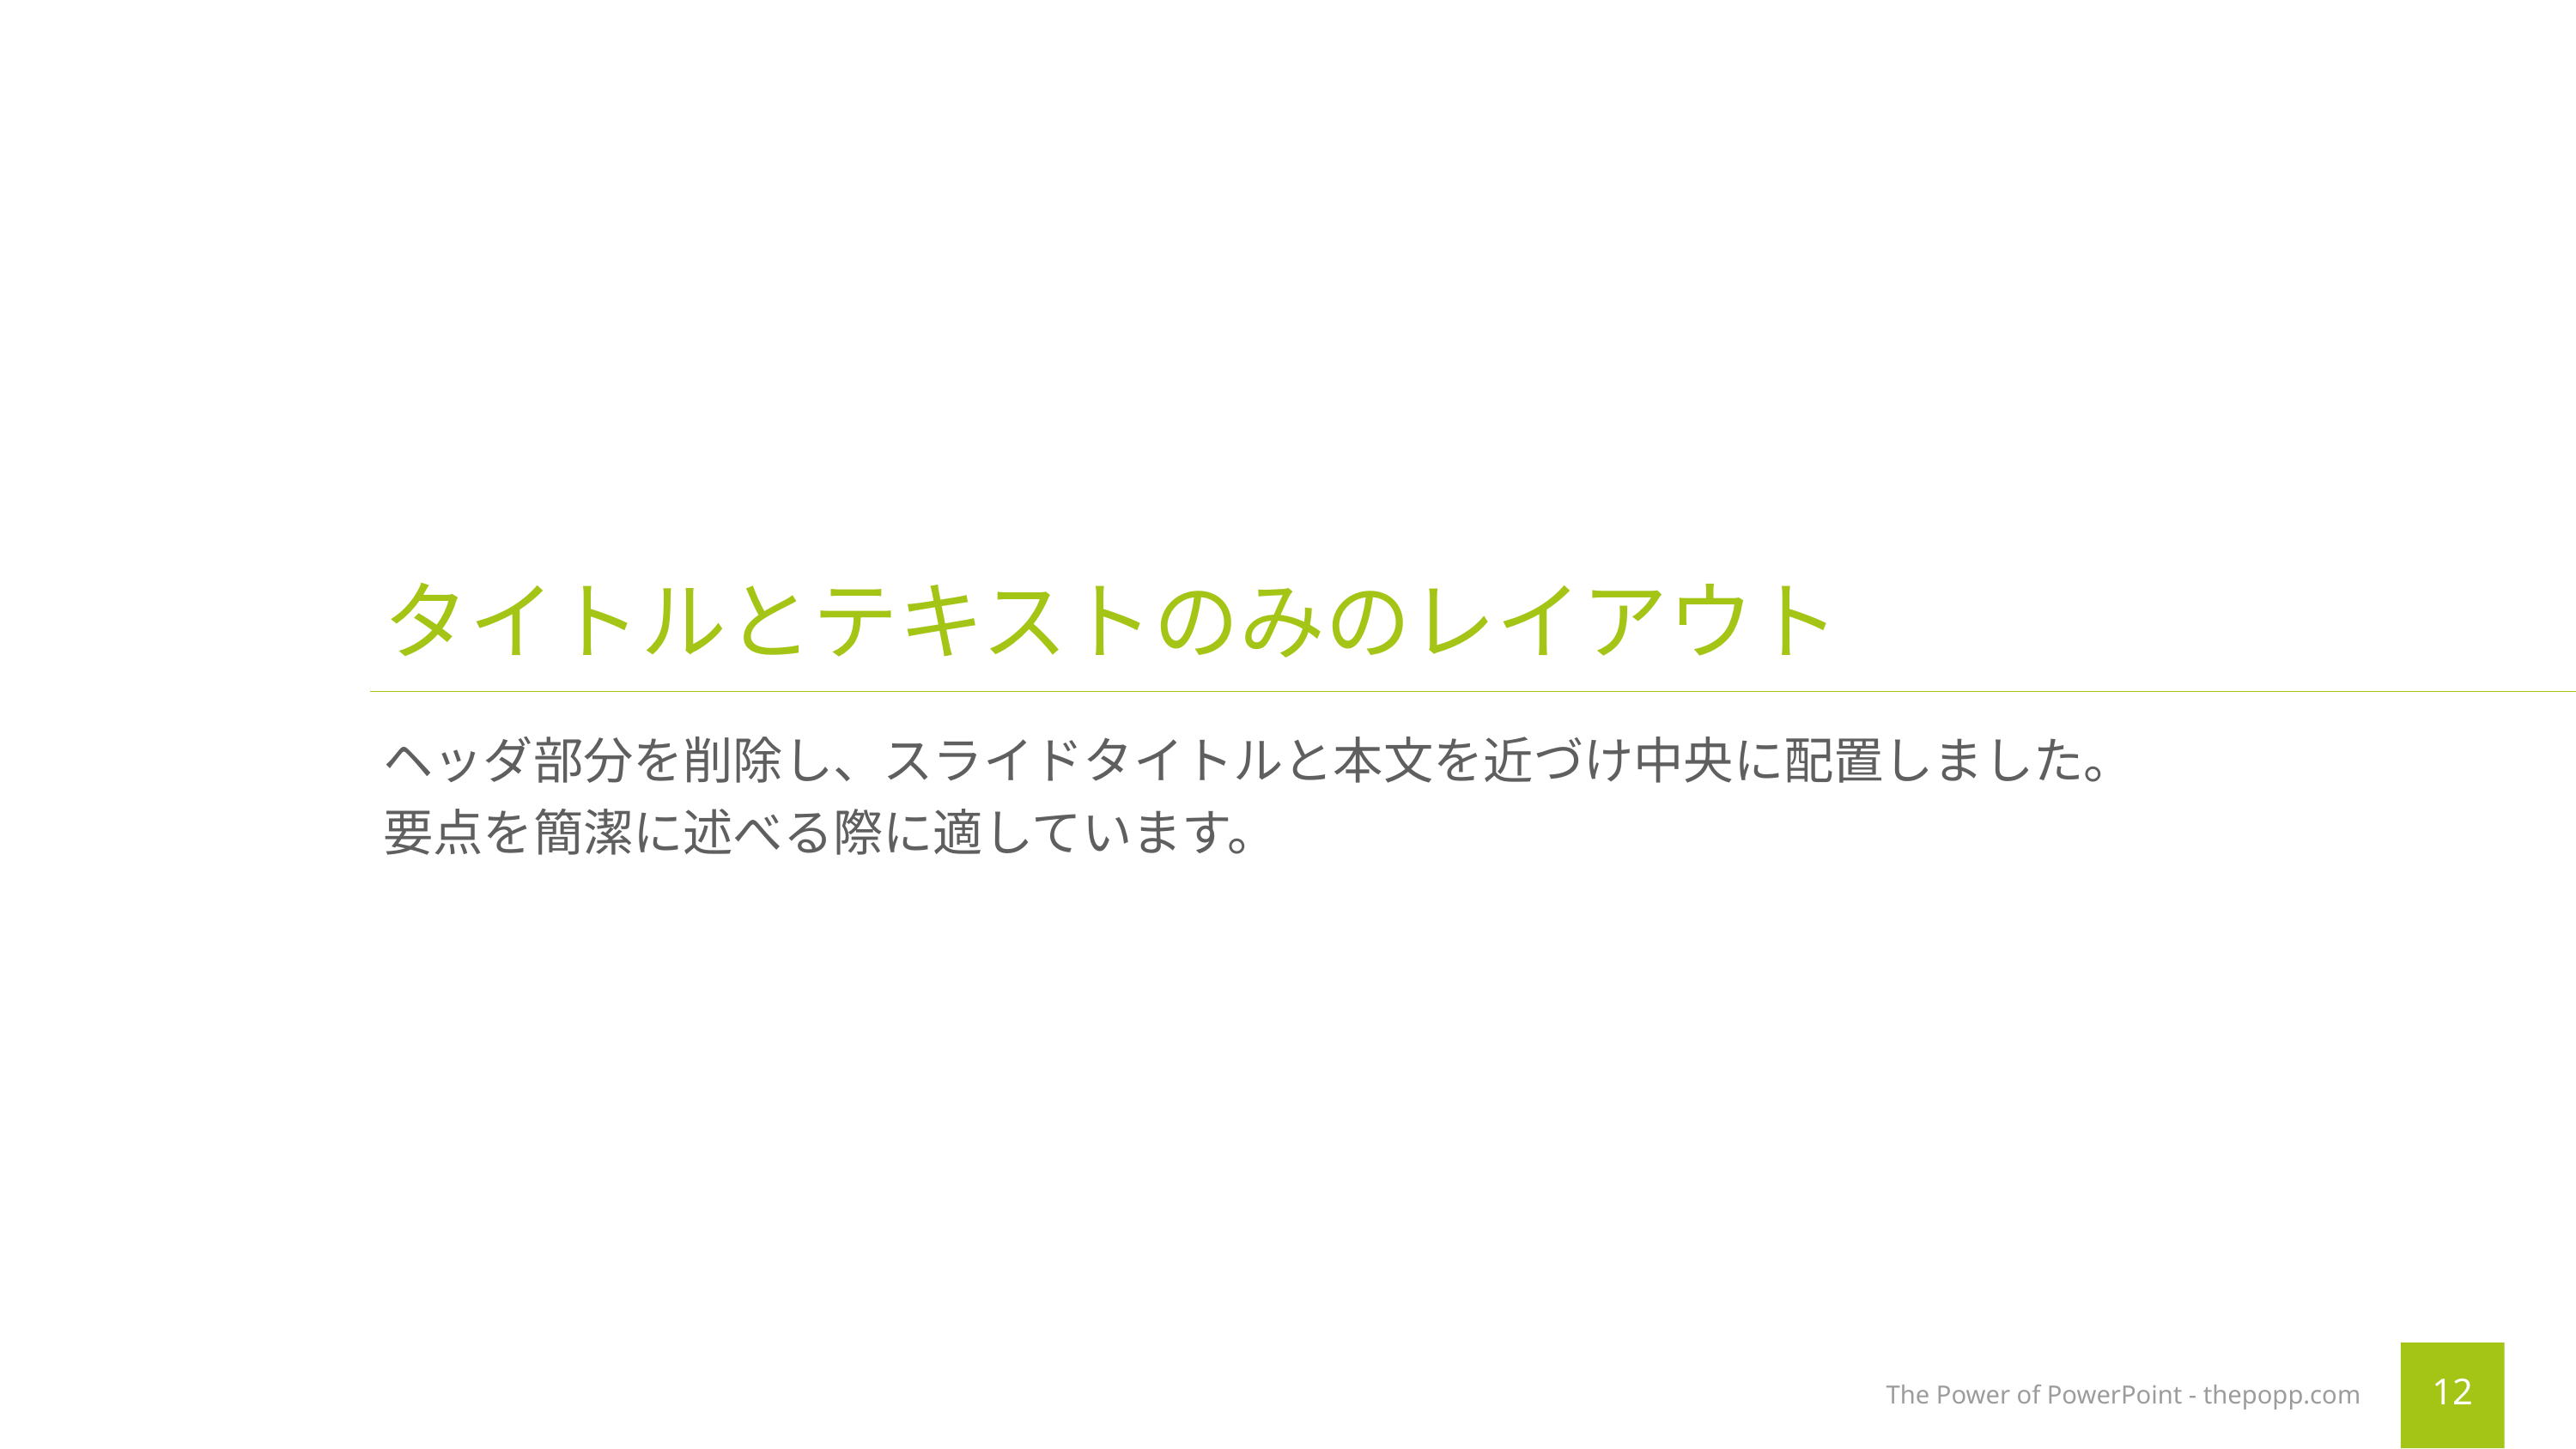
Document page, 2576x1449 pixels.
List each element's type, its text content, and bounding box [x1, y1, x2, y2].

footer The Power of PowerPoint - thepopp.com [1504, 1355, 2374, 1433]
list ヘッダ部分を削除し、スライドタイトルと本文を近づけ中央に配置しました。 要点を簡潔に述べる際に適しています。 [370, 710, 2206, 991]
slide_number 12 [2400, 1355, 2505, 1433]
title タイトルとテキストのみのレイアウト [370, 524, 2206, 677]
